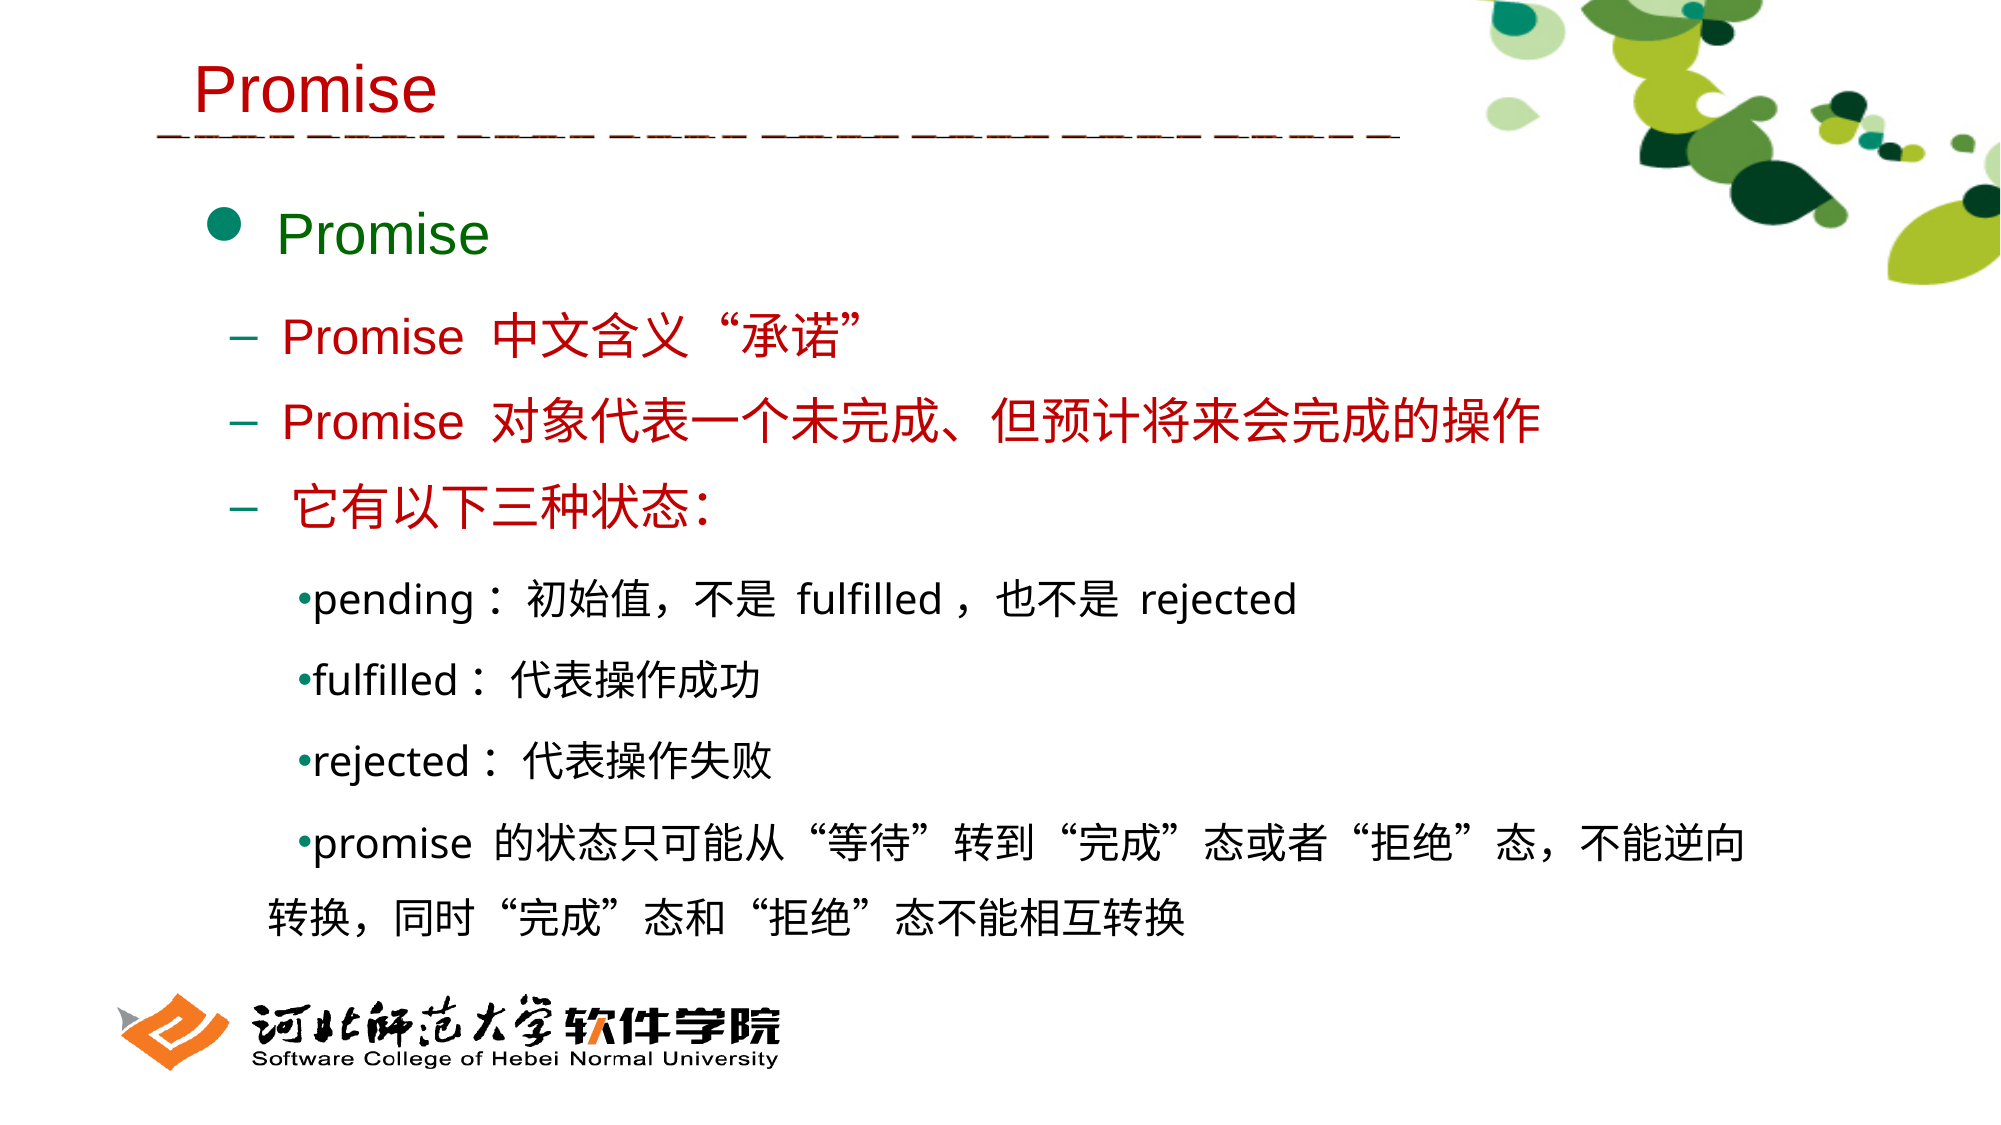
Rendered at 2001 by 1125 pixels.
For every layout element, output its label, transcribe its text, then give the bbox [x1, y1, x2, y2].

list Promise Promise 中文含义“承诺” Promise 对象代表一个未完成、但预计将来会完成的操作 它有以下三种状态： pending：初始值，不是 fulfilled，也不是 rejected fulfilled：代表操作成功 rejected：代表操作失败 promise 的状态只可能从“等待”转到“完成”态或者“拒绝”态，不能逆向转换，同时“完成”态和“拒绝”态不能相互转换 [187, 175, 1782, 983]
picture [0, 0, 2001, 1125]
list Promise [178, 38, 1523, 120]
